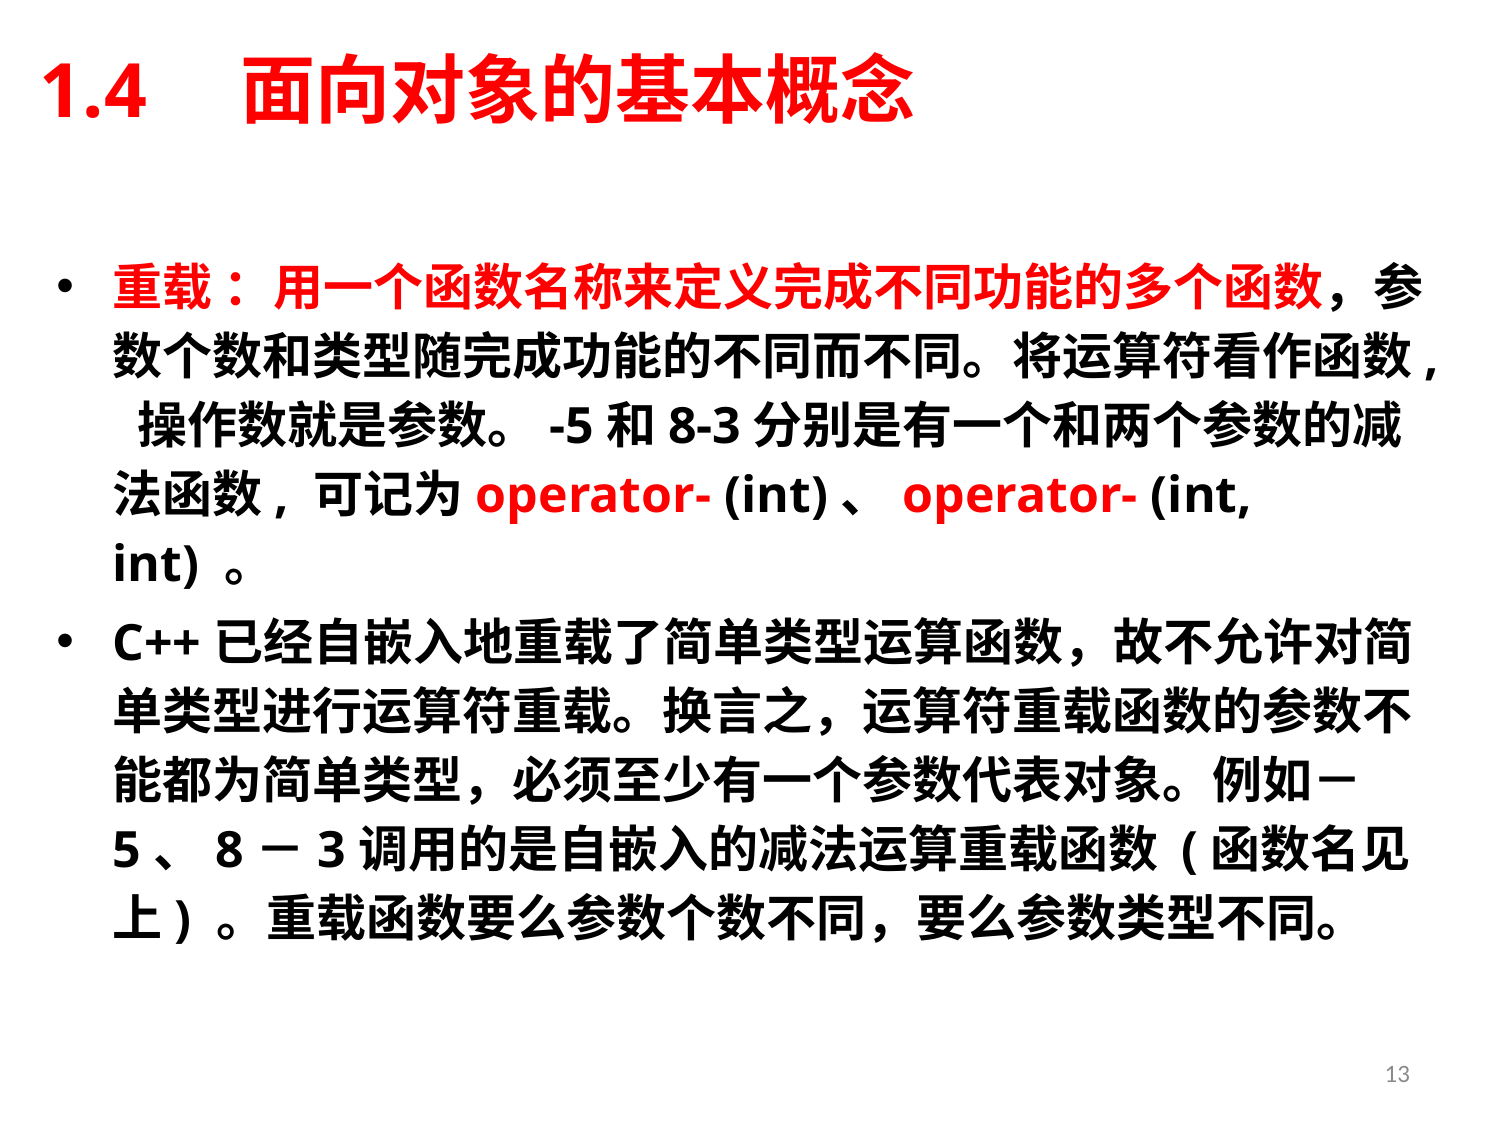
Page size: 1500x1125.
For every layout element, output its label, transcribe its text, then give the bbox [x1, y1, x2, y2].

title 1.4 面向对象的基本概念 [24, 24, 938, 150]
slide_number 13 [1074, 1042, 1425, 1103]
list 重载 ：用一个函数名称来定义完成不同功能的多个函数，参数个数和类型随完成功能的不同而不同。将运算符看作函数, 操作数就是参数。-5和8-3分别是有一个和两个参数的减法函数, 可记为operator- (int)、operator- (int, int) 。 C++已经自嵌入地重载了简单类型运算函数，故不允许对简单类型进行运算符重载。换言之，运算符重载函数的参数不能都为简单类型，必须至少有一个参数代表对象。例如－5、8－3调用的是自嵌入的减法运算重载函数 (函数名见上) 。重载函数要么参数个数不同，要么参数类型不同。 [41, 238, 1454, 929]
